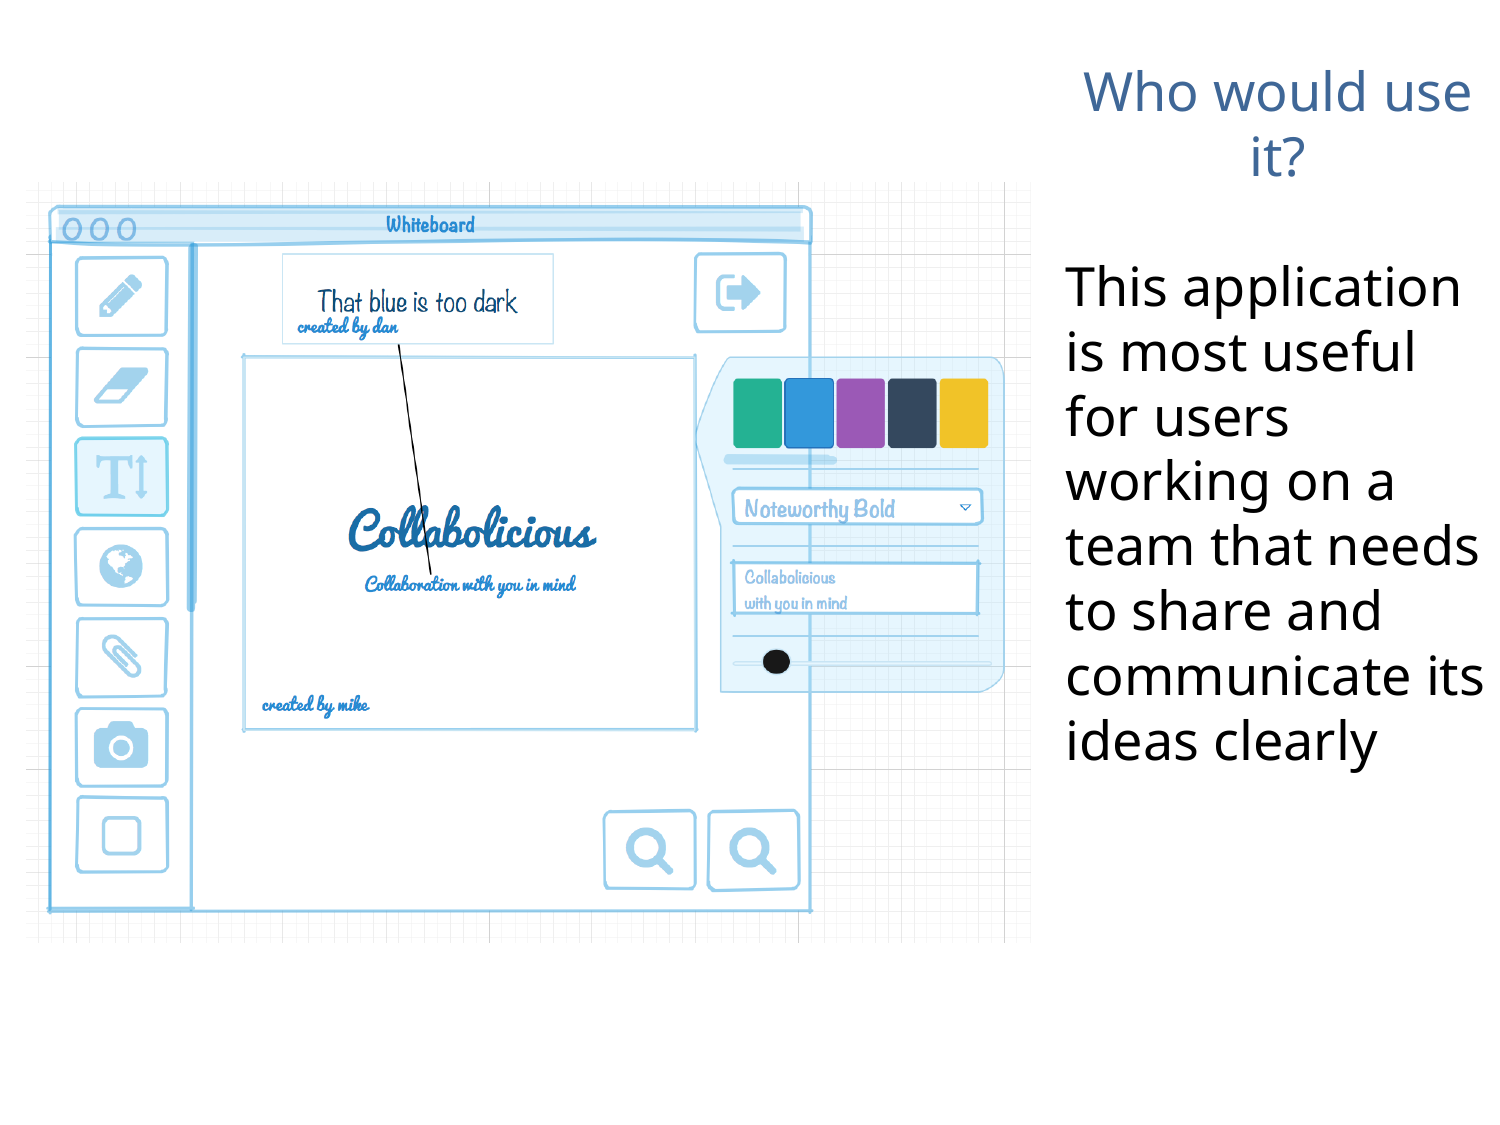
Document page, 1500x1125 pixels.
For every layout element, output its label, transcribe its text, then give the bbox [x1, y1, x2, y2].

text_box Who would use it? [1058, 28, 1498, 216]
picture [26, 181, 1031, 944]
text_box This application is most useful for users working on a team that needs to share and communicate its ideas clearly [1058, 244, 1498, 831]
